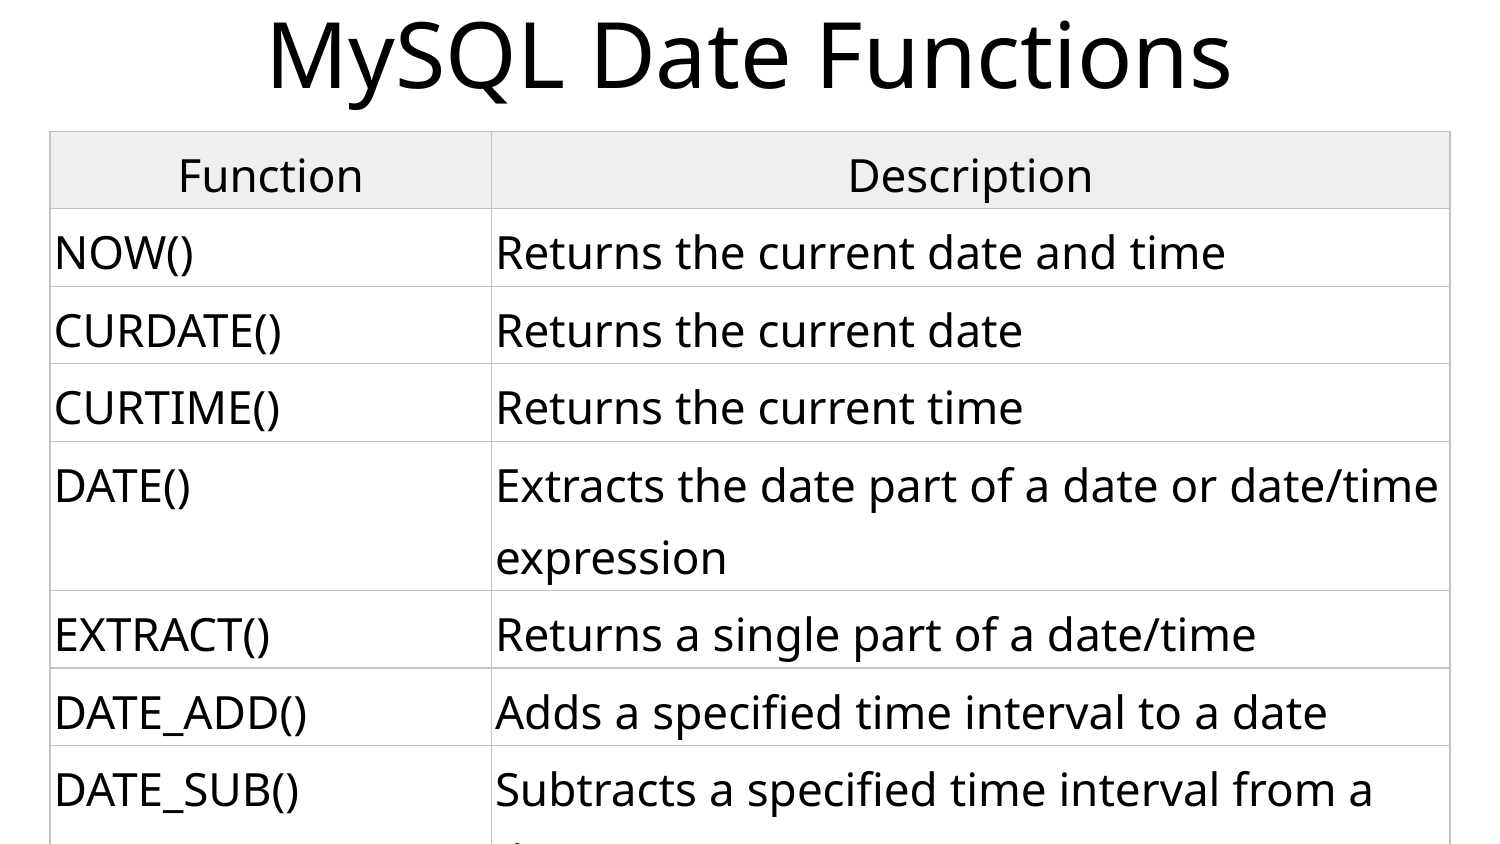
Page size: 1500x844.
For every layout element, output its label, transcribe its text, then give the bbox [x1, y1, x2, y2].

table_cell Returns the current time [492, 364, 1449, 441]
table_cell Returns the current date and time [492, 209, 1449, 286]
table_cell CURTIME() [51, 364, 491, 441]
table_cell Subtracts a specified time interval from a date [492, 746, 1449, 844]
table_header Function [51, 132, 491, 208]
table_cell DATE_SUB() [51, 746, 491, 844]
table_cell Adds a specified time interval to a date [492, 669, 1449, 745]
table_cell Returns the current date [492, 287, 1449, 363]
table_cell NOW() [51, 209, 491, 286]
table_cell DATE() [51, 442, 491, 590]
table_cell DATE_ADD() [51, 669, 491, 745]
table_cell EXTRACT() [51, 591, 491, 667]
table_header Description [492, 132, 1449, 208]
table_cell Extracts the date part of a date or date/time expression [492, 442, 1449, 590]
table_cell Returns a single part of a date/time [492, 591, 1449, 667]
table_cell CURDATE() [51, 287, 491, 363]
title MySQL Date Functions [0, 1, 1500, 104]
